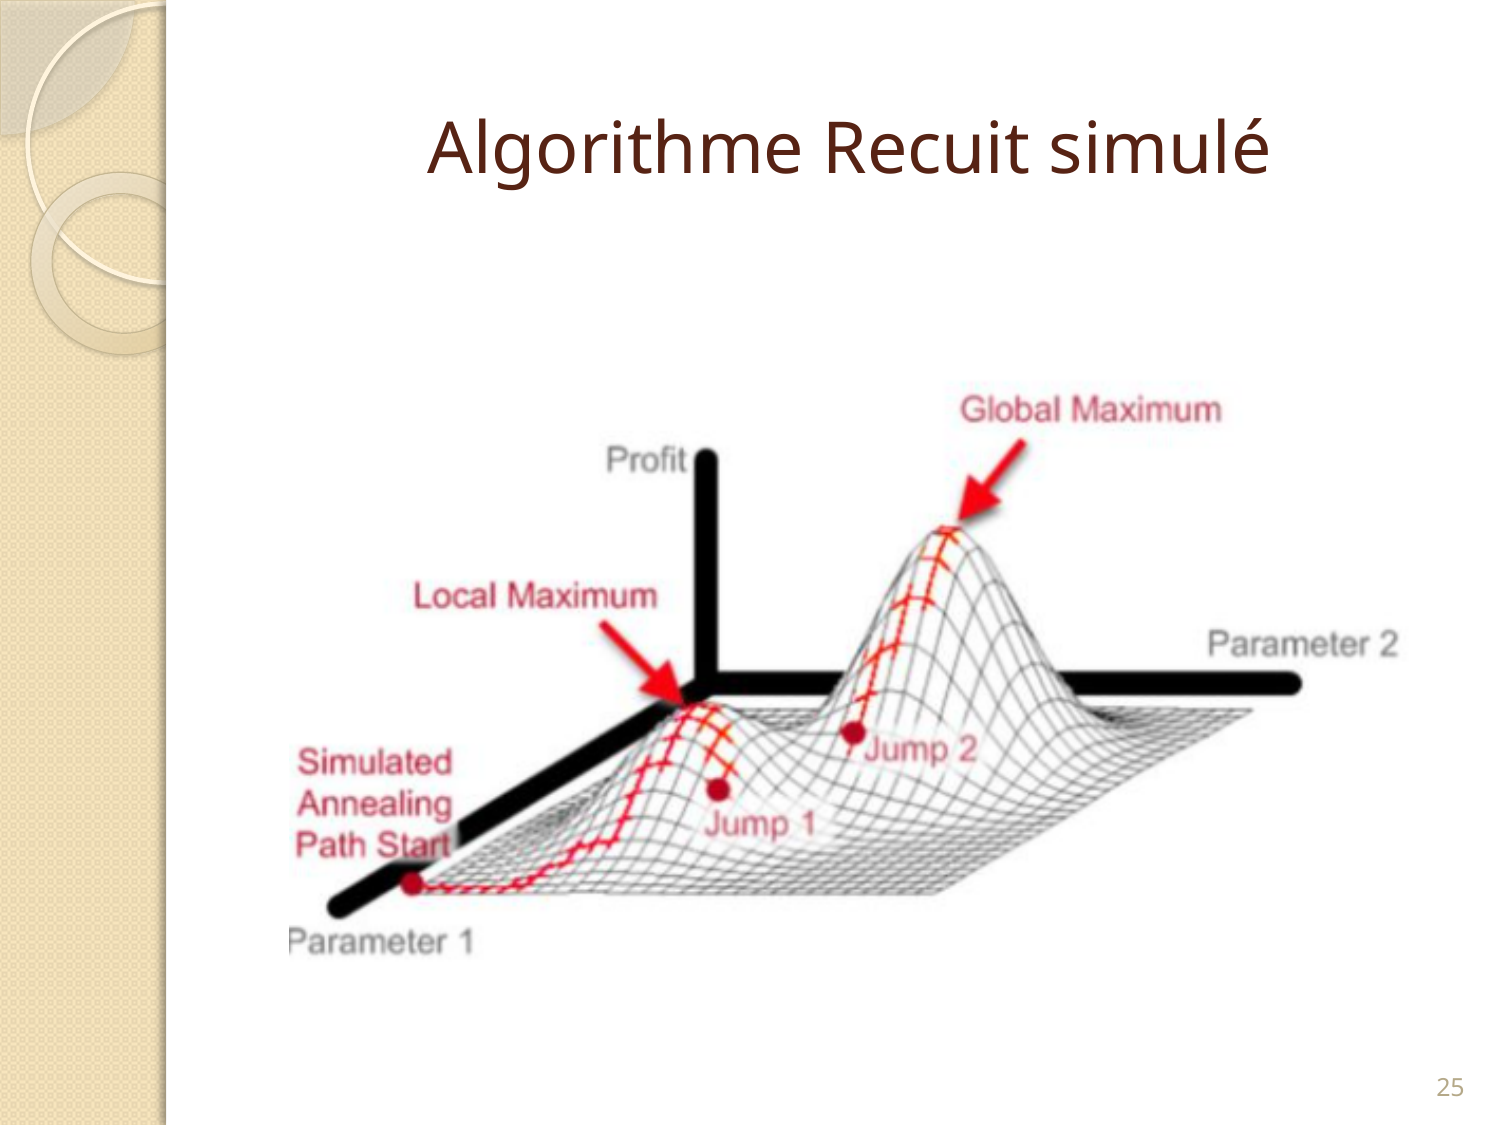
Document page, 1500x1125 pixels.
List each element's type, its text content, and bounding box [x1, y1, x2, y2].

slide_number 25 [1413, 1034, 1488, 1113]
title Algorithme Recuit simulé [234, 93, 1465, 282]
picture [288, 325, 1470, 964]
